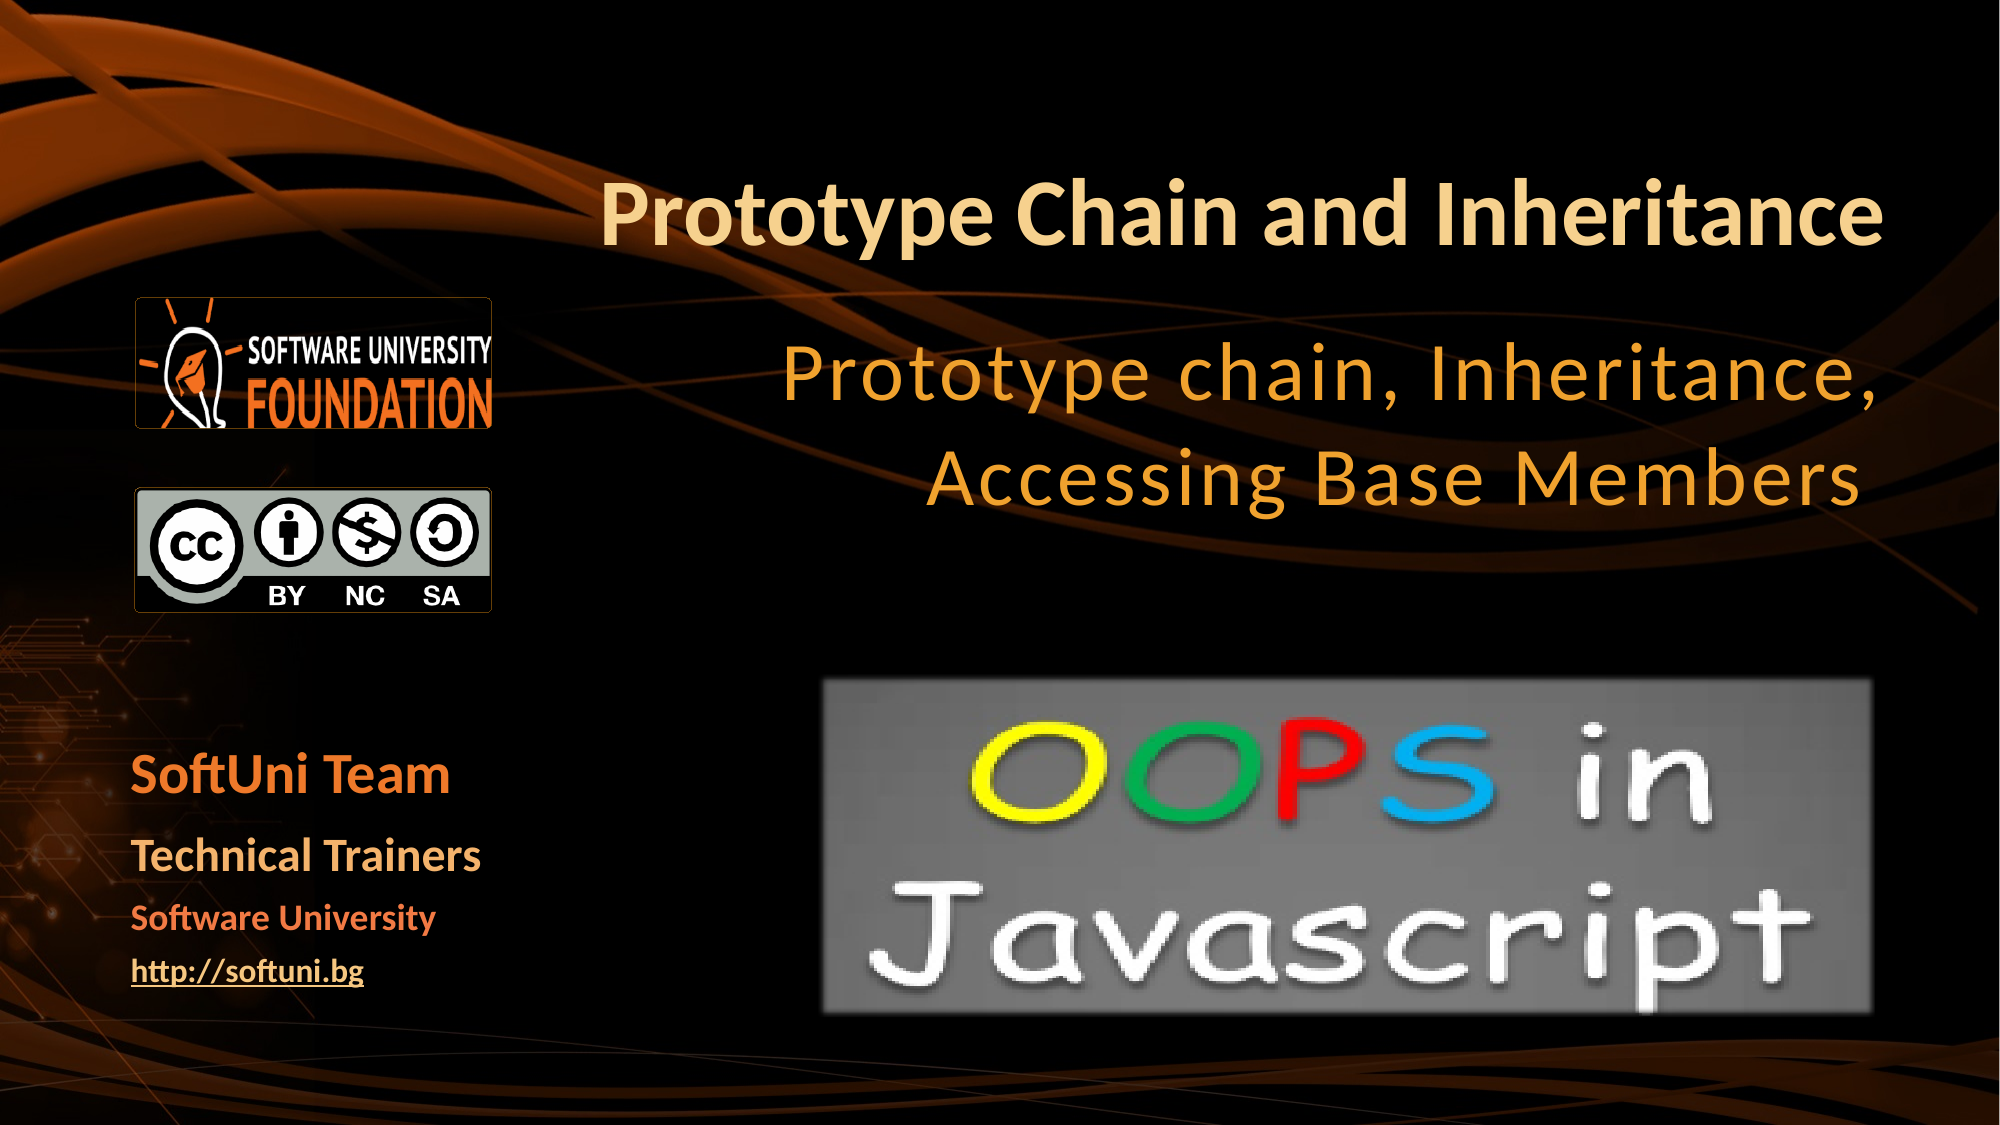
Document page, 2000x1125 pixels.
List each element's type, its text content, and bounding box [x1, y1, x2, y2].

list Software University [124, 888, 648, 940]
list http://softuni.bg [124, 940, 648, 996]
title Prototype Chain and Inheritance [574, 125, 1886, 304]
list SoftUni Team [124, 725, 648, 812]
list Technical Trainers [124, 814, 648, 888]
picture [0, 0, 2000, 1125]
subtitle Prototype chain, Inheritance, Accessing Base Members [574, 312, 1886, 625]
